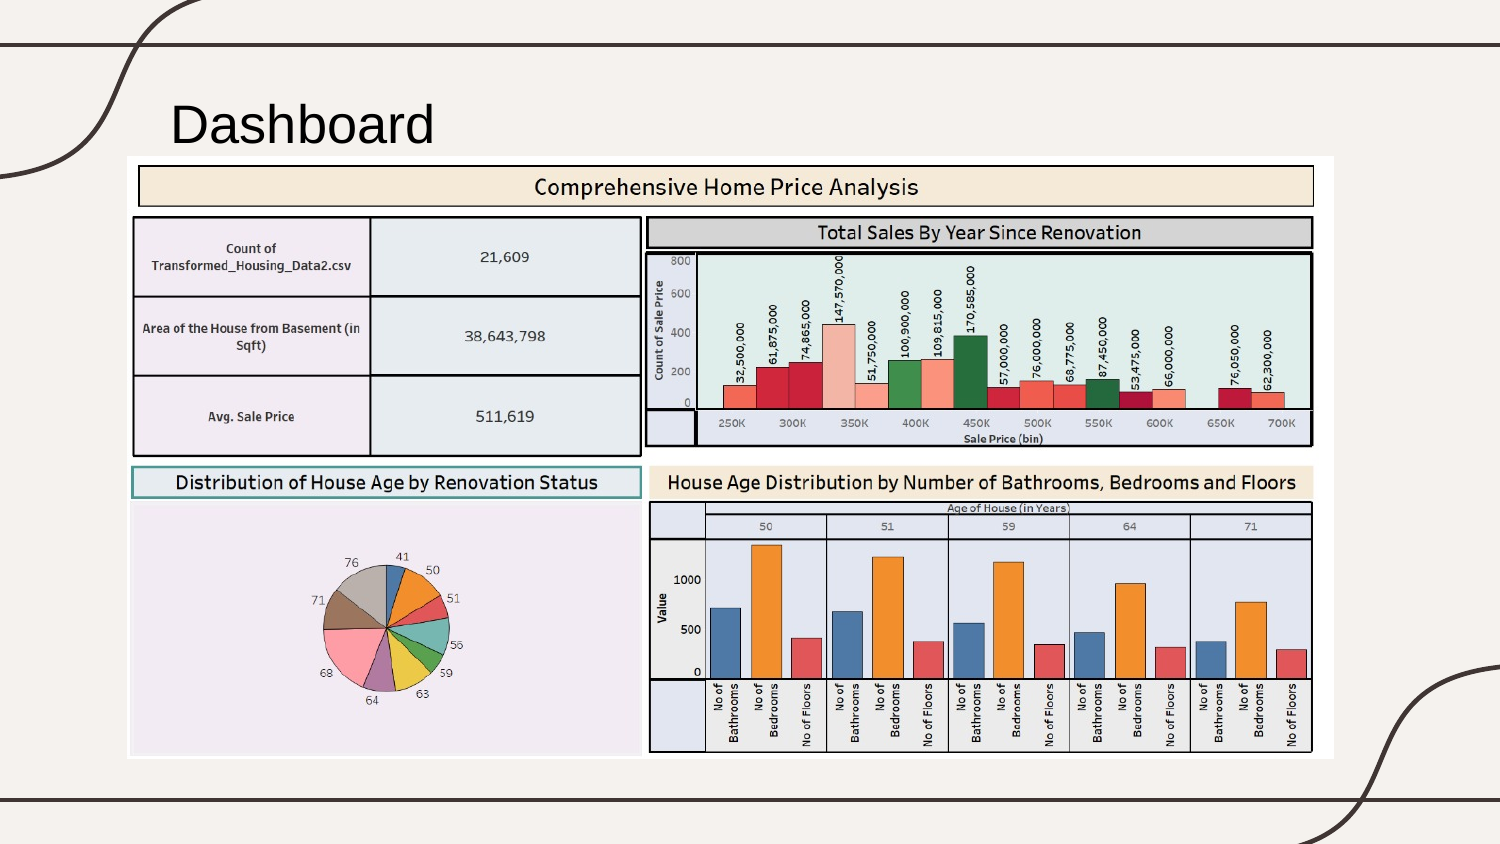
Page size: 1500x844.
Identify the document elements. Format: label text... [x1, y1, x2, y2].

subtitle Dashboard [155, 74, 498, 155]
picture [126, 156, 1334, 760]
